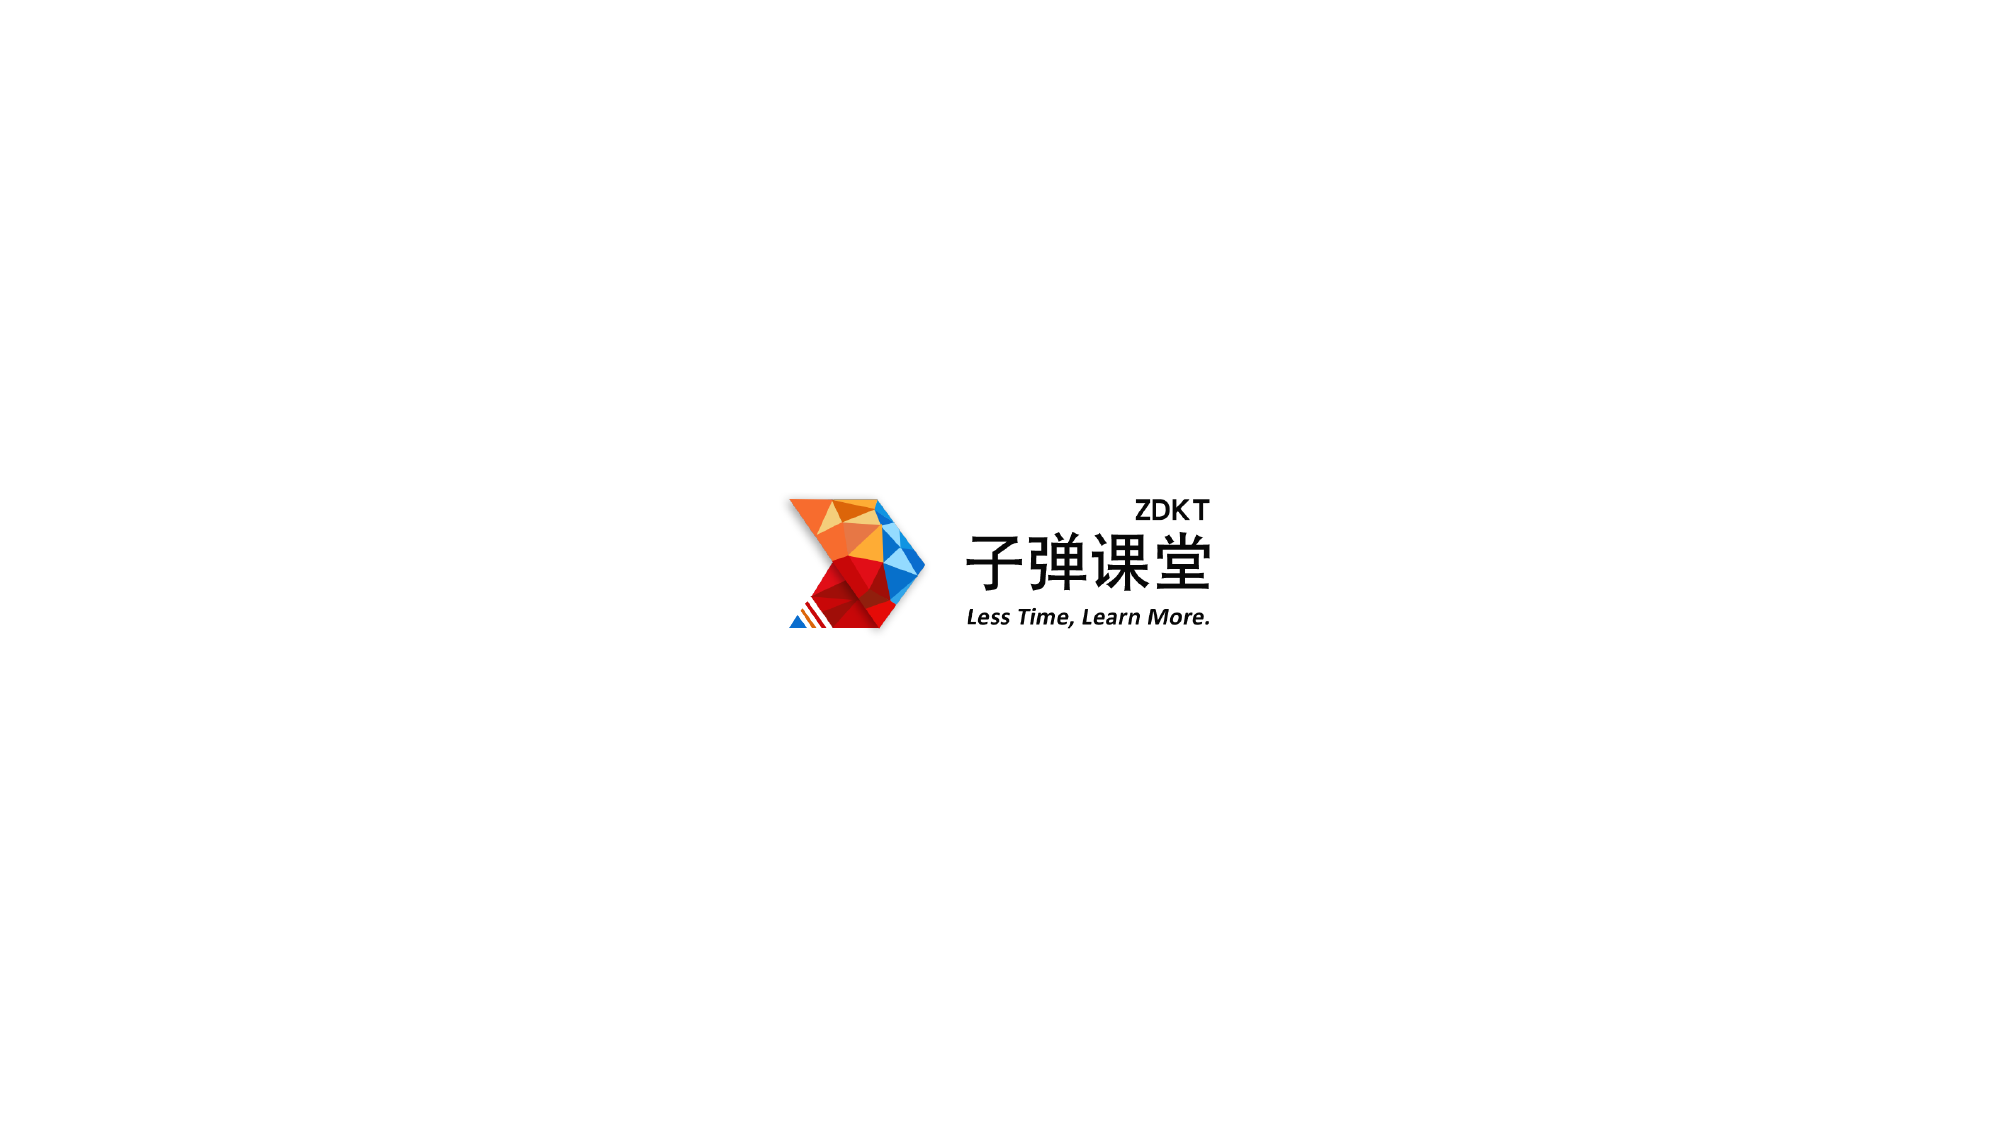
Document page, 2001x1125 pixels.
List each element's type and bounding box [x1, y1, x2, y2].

text_box [743, 479, 1257, 642]
